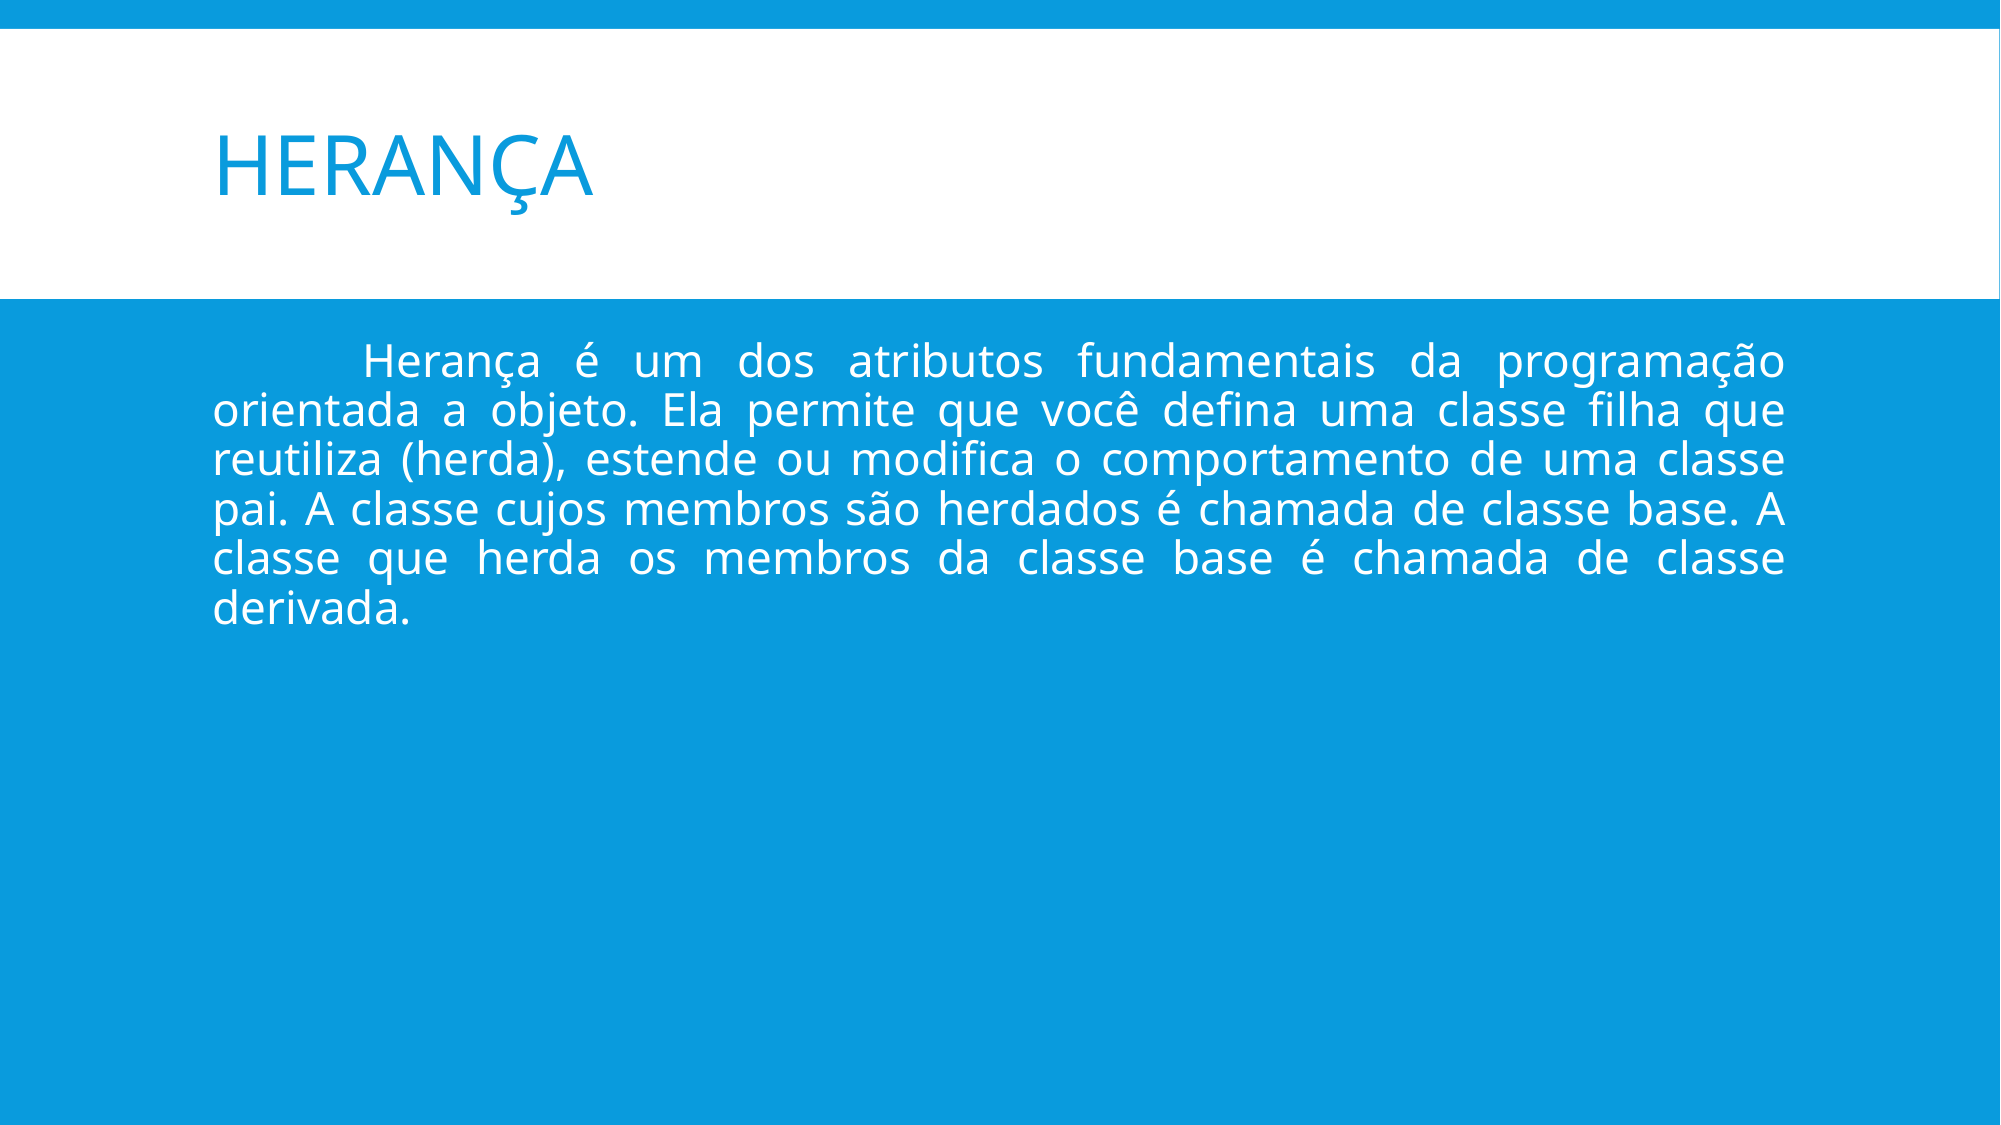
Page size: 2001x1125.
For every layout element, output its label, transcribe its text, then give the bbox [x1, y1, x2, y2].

title Herança [197, 46, 1803, 295]
list Herança é um dos atributos fundamentais da programação orientada a objeto. Ela permite que você defina uma classe filha que reutiliza (herda), estende ou modifica o comportamento de uma classe pai. A classe cujos membros são herdados é chamada de classe base. A classe que herda os membros da classe base é chamada de classe derivada. [197, 329, 1803, 1020]
